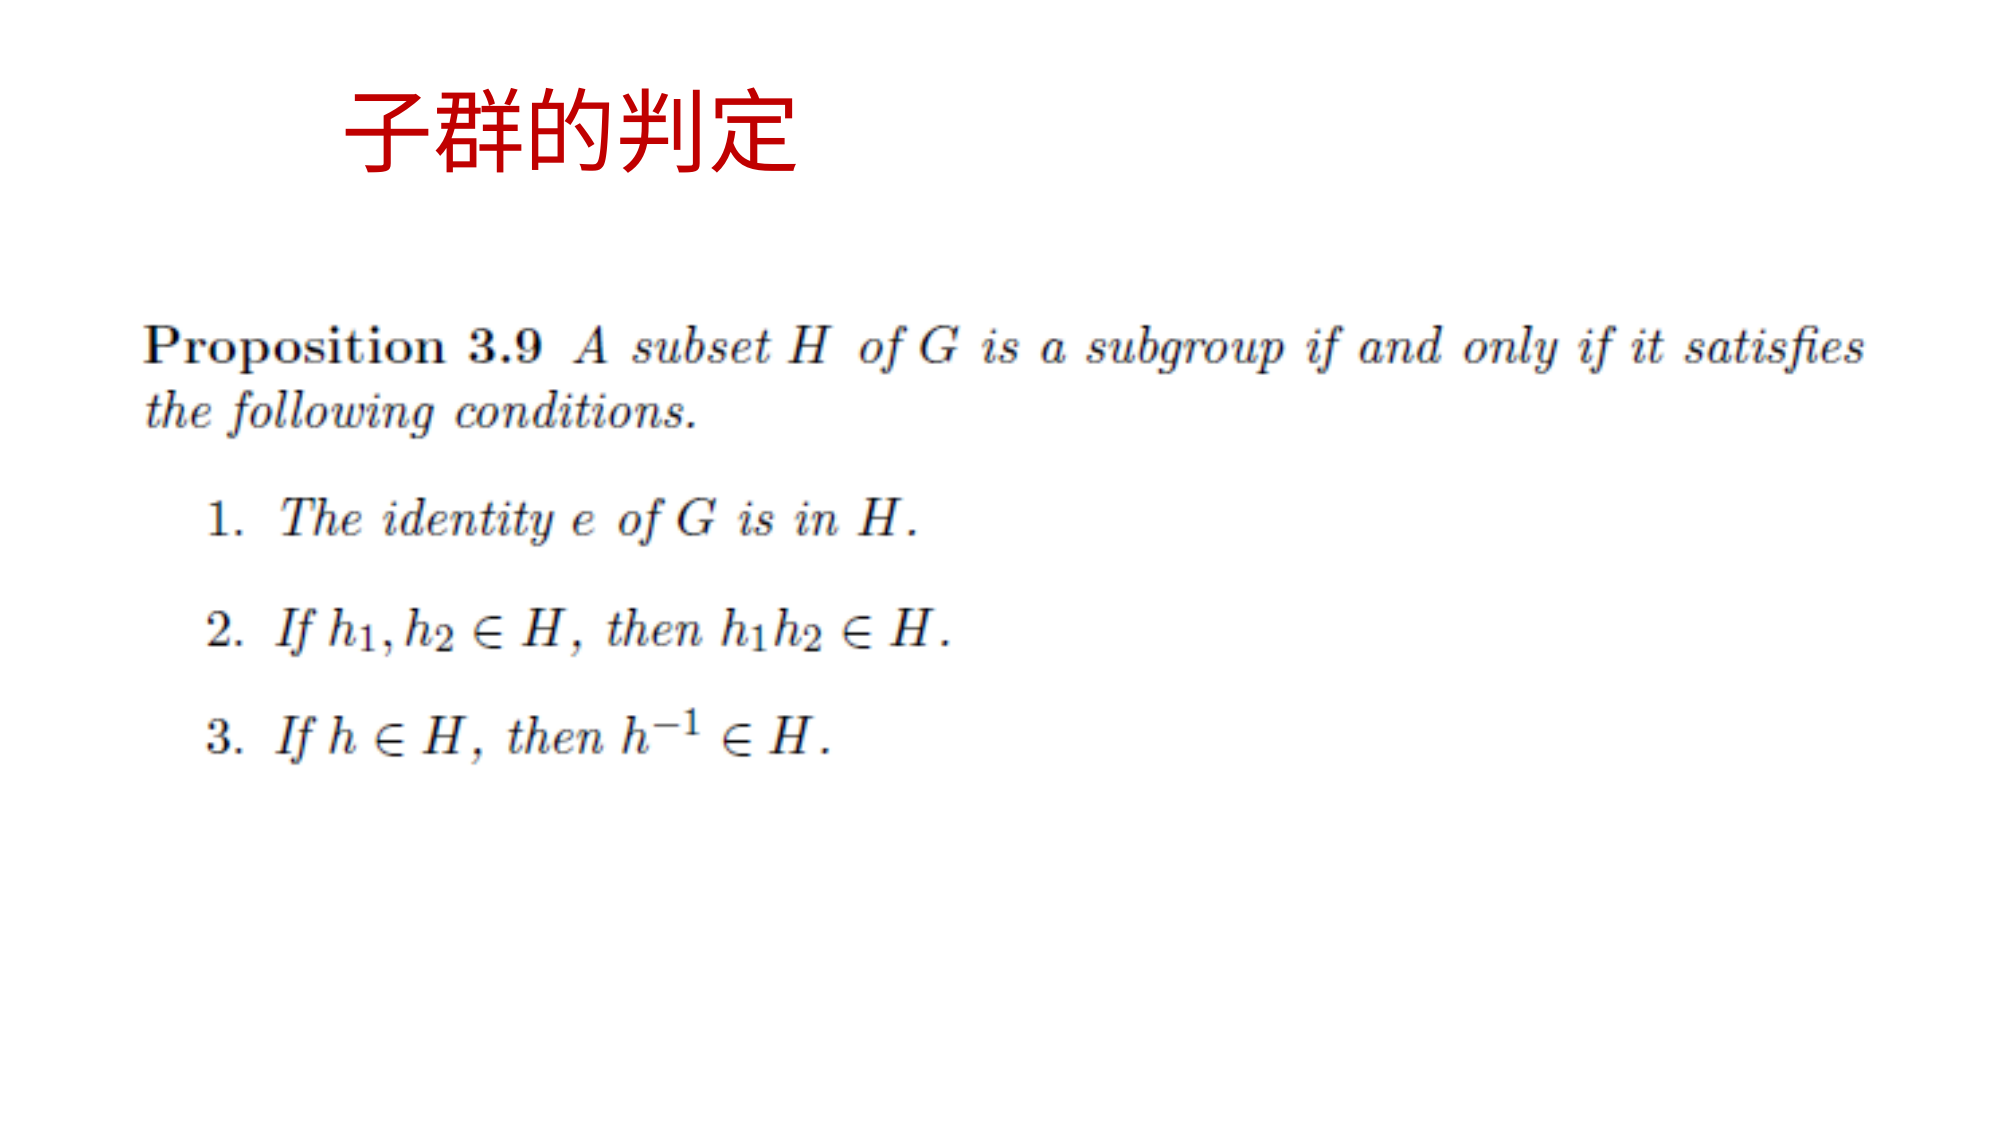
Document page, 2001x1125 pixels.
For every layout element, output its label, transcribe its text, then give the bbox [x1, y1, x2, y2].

text_box 子群的判定 [326, 66, 1677, 218]
picture [123, 302, 1880, 776]
